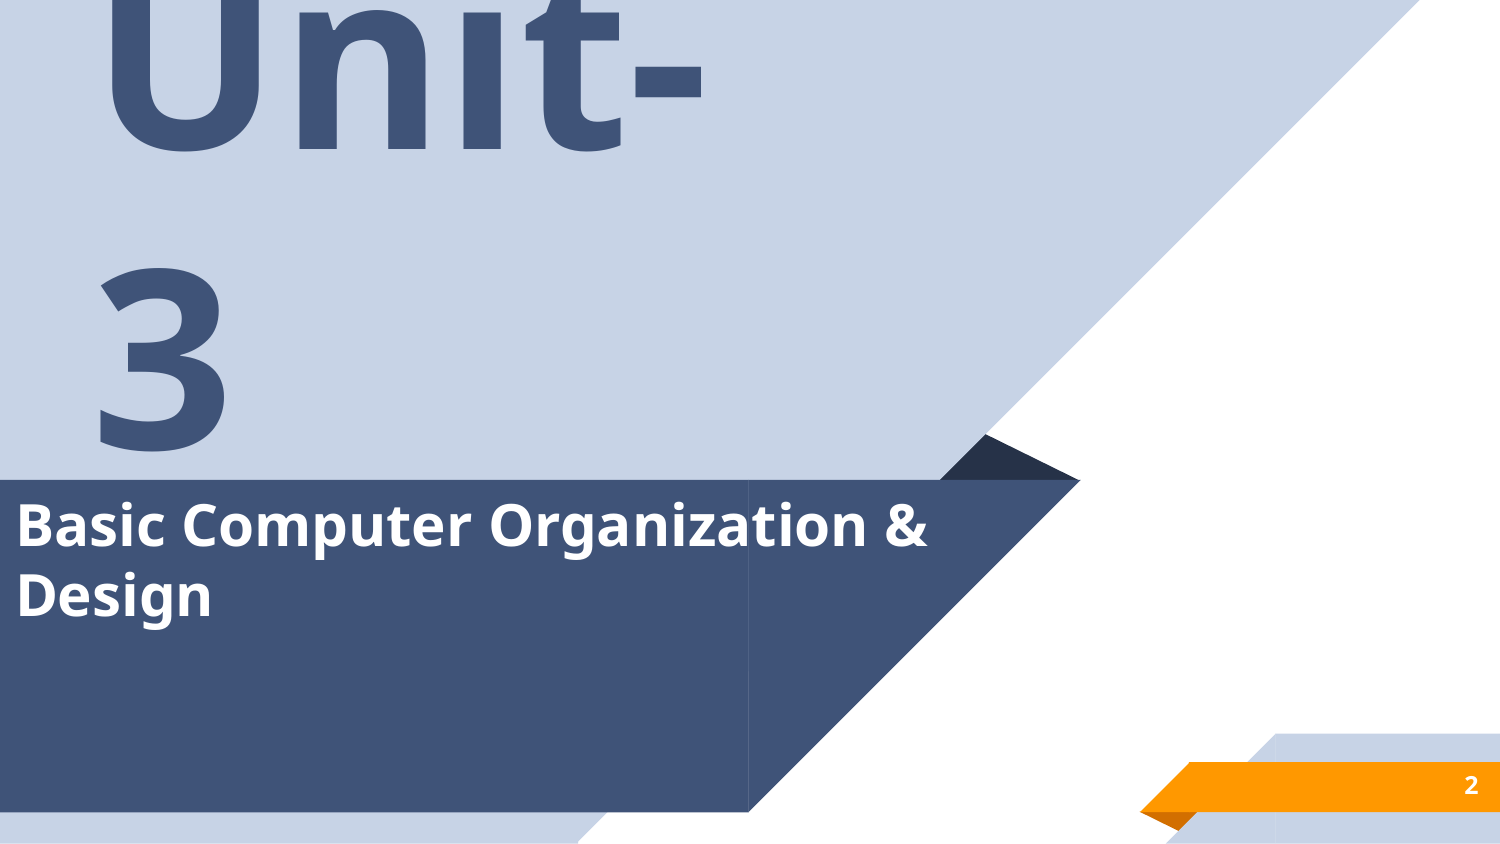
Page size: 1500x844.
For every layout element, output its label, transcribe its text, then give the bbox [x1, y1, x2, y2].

slide_number 2 [1249, 760, 1494, 813]
text_box Unit-3 [76, 209, 835, 515]
text_box Basic Computer Organization & Design [0, 543, 944, 644]
